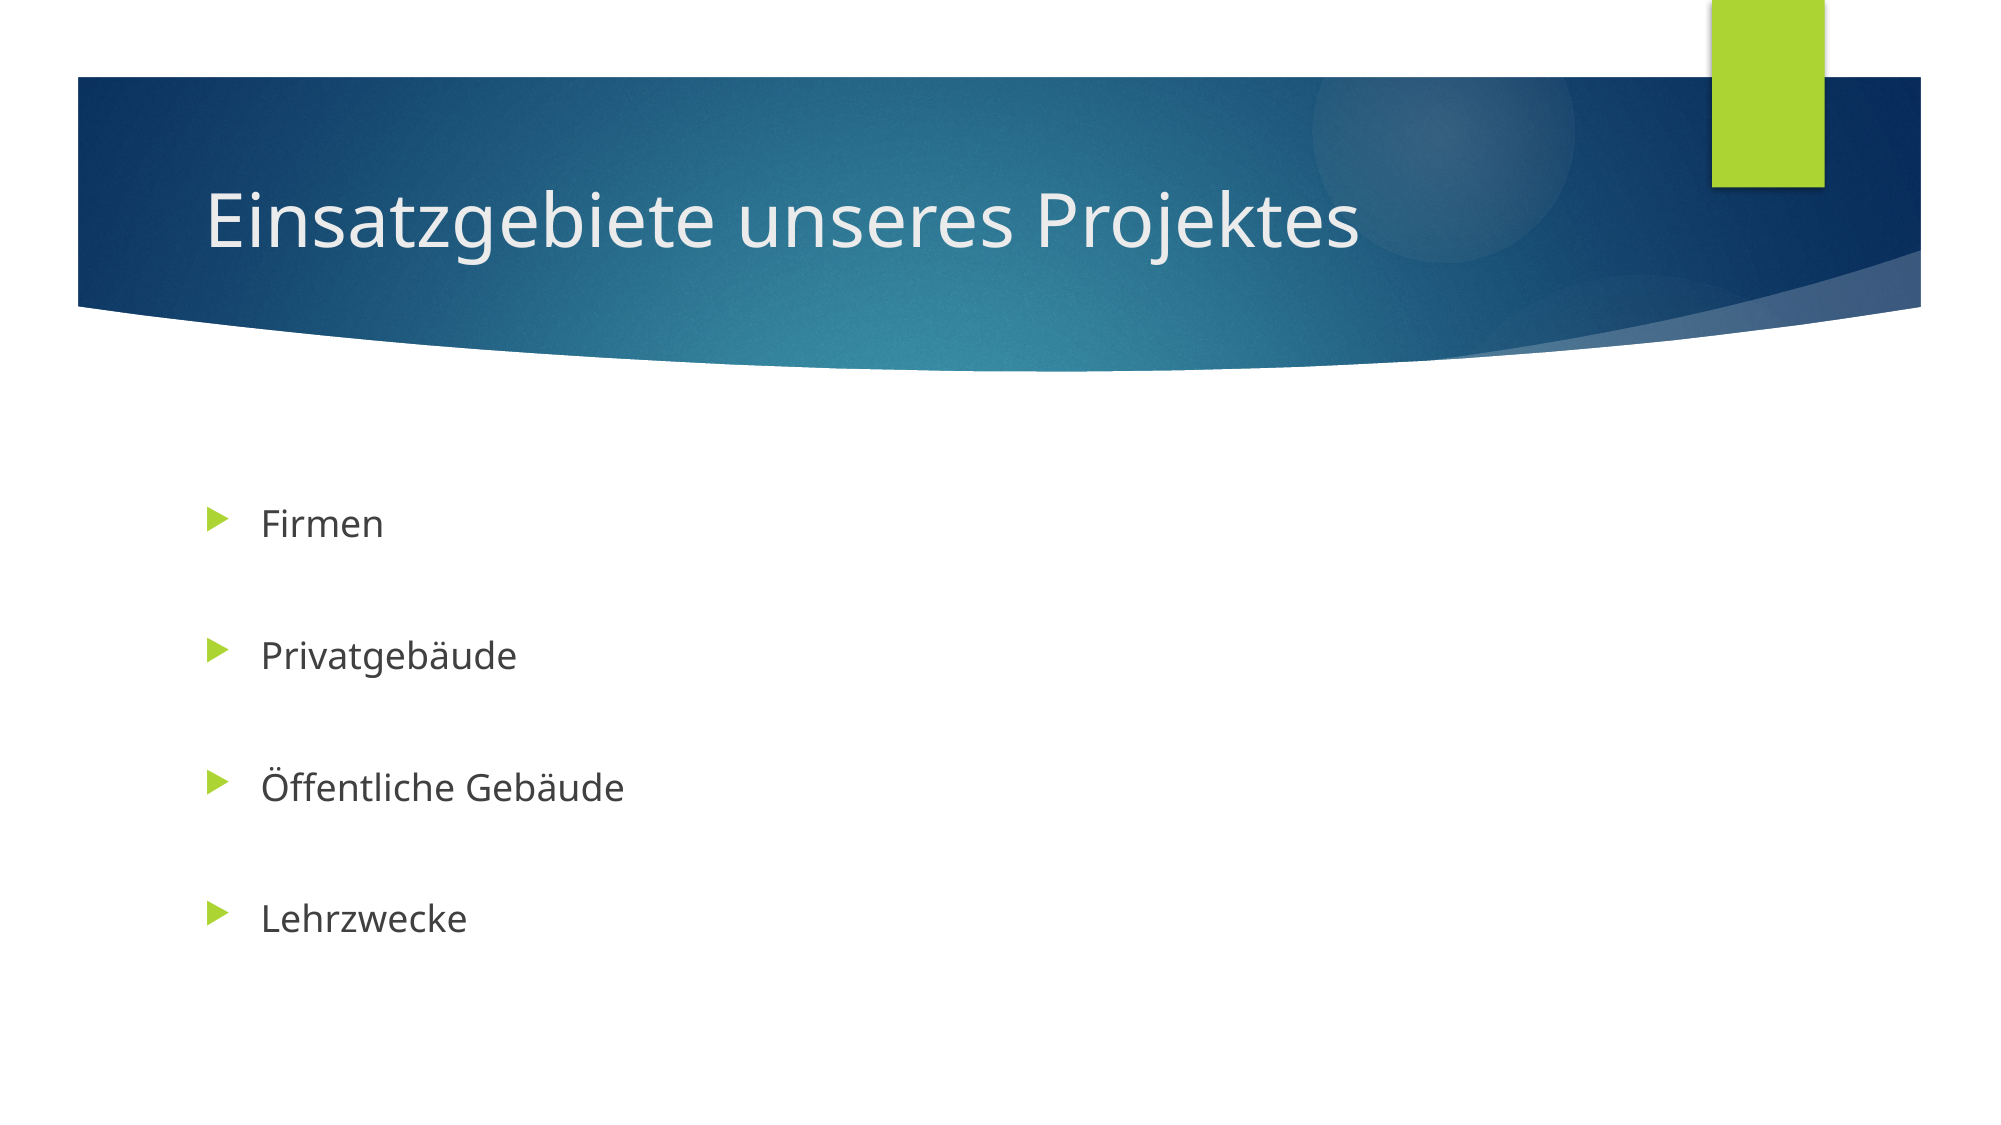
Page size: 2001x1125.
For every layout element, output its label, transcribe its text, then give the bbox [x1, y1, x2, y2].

title Einsatzgebiete unseres Projektes [189, 159, 1627, 276]
list Firmen Privatgebäude Öffentliche Gebäude Lehrzwecke [189, 427, 1627, 988]
